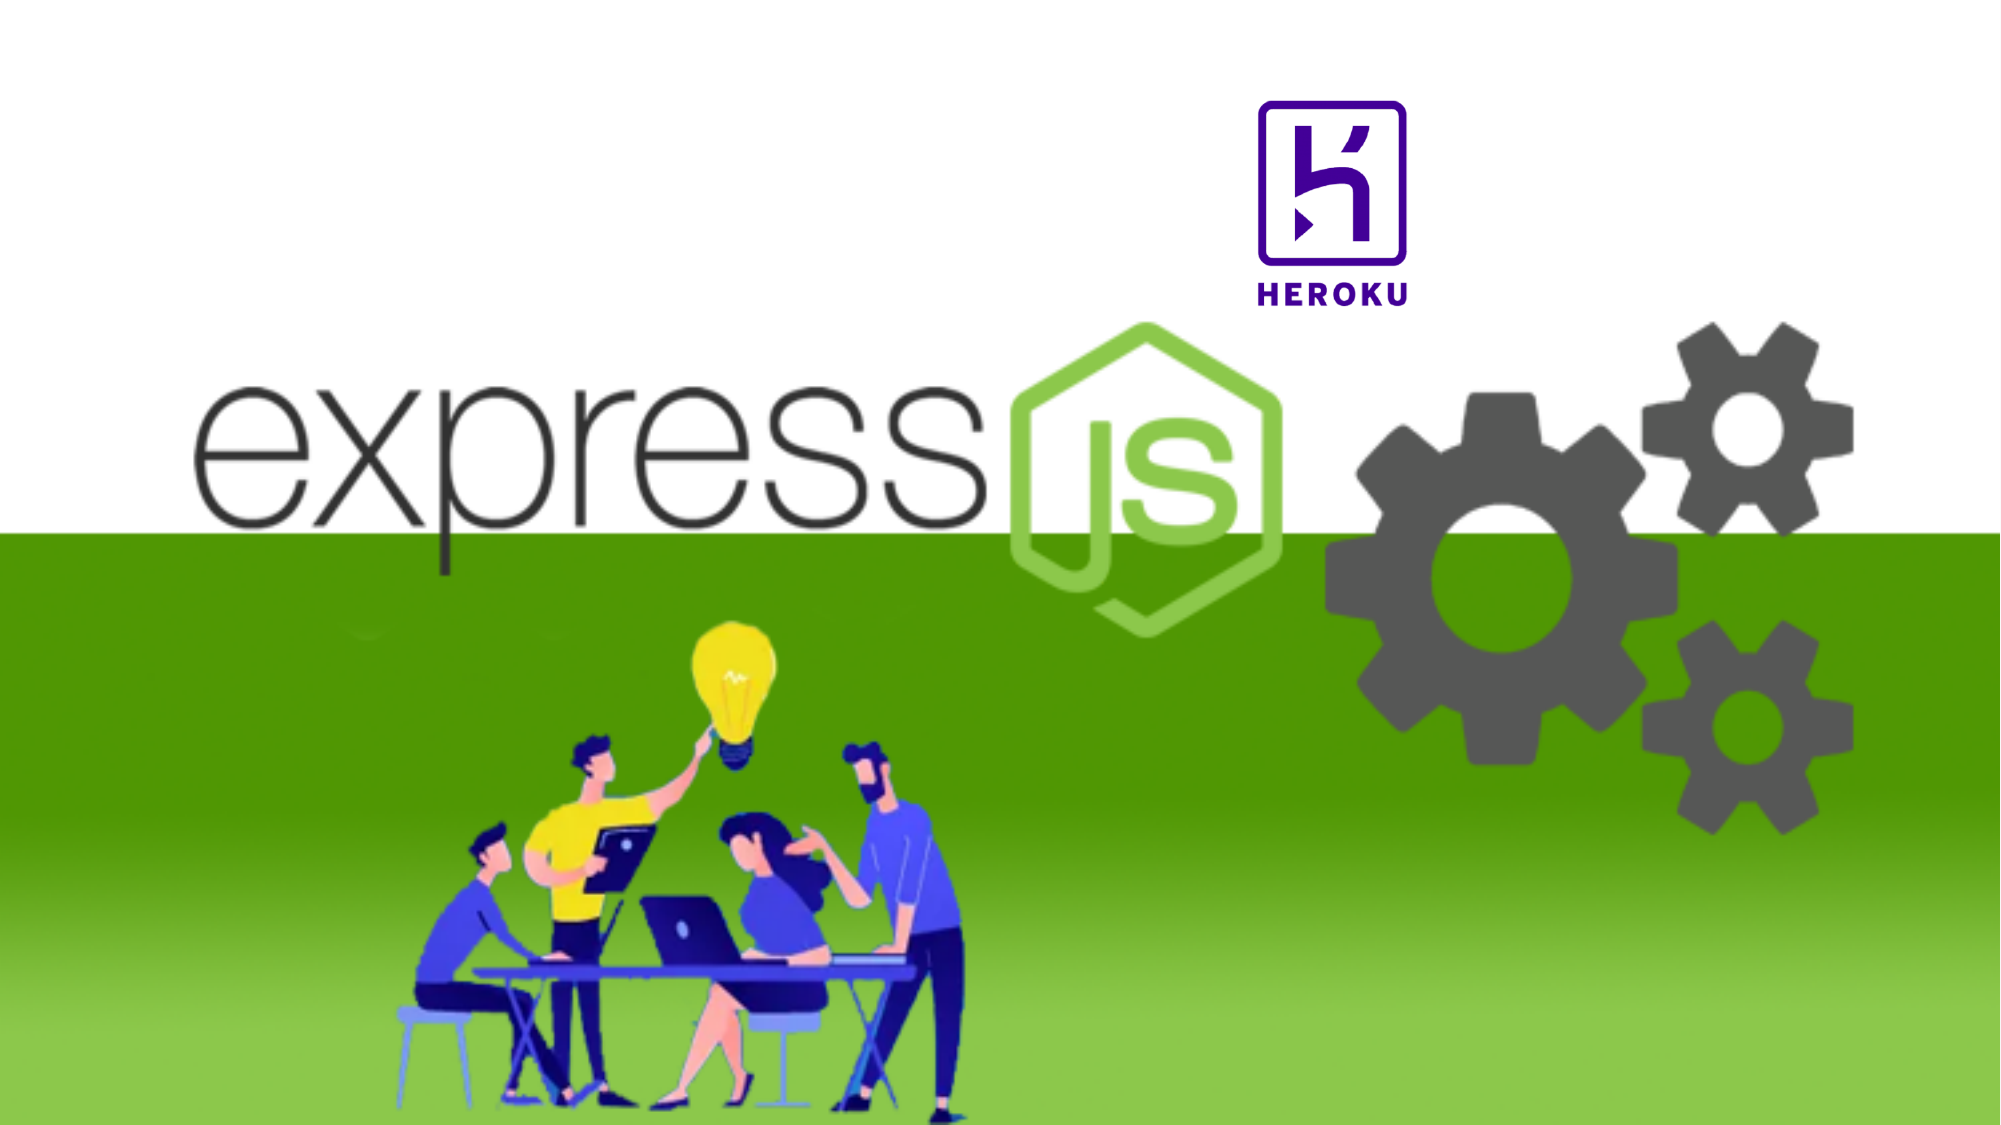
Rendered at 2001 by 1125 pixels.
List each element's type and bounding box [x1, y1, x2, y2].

text_box [0, 0, 2000, 1125]
picture [1183, 25, 1481, 379]
